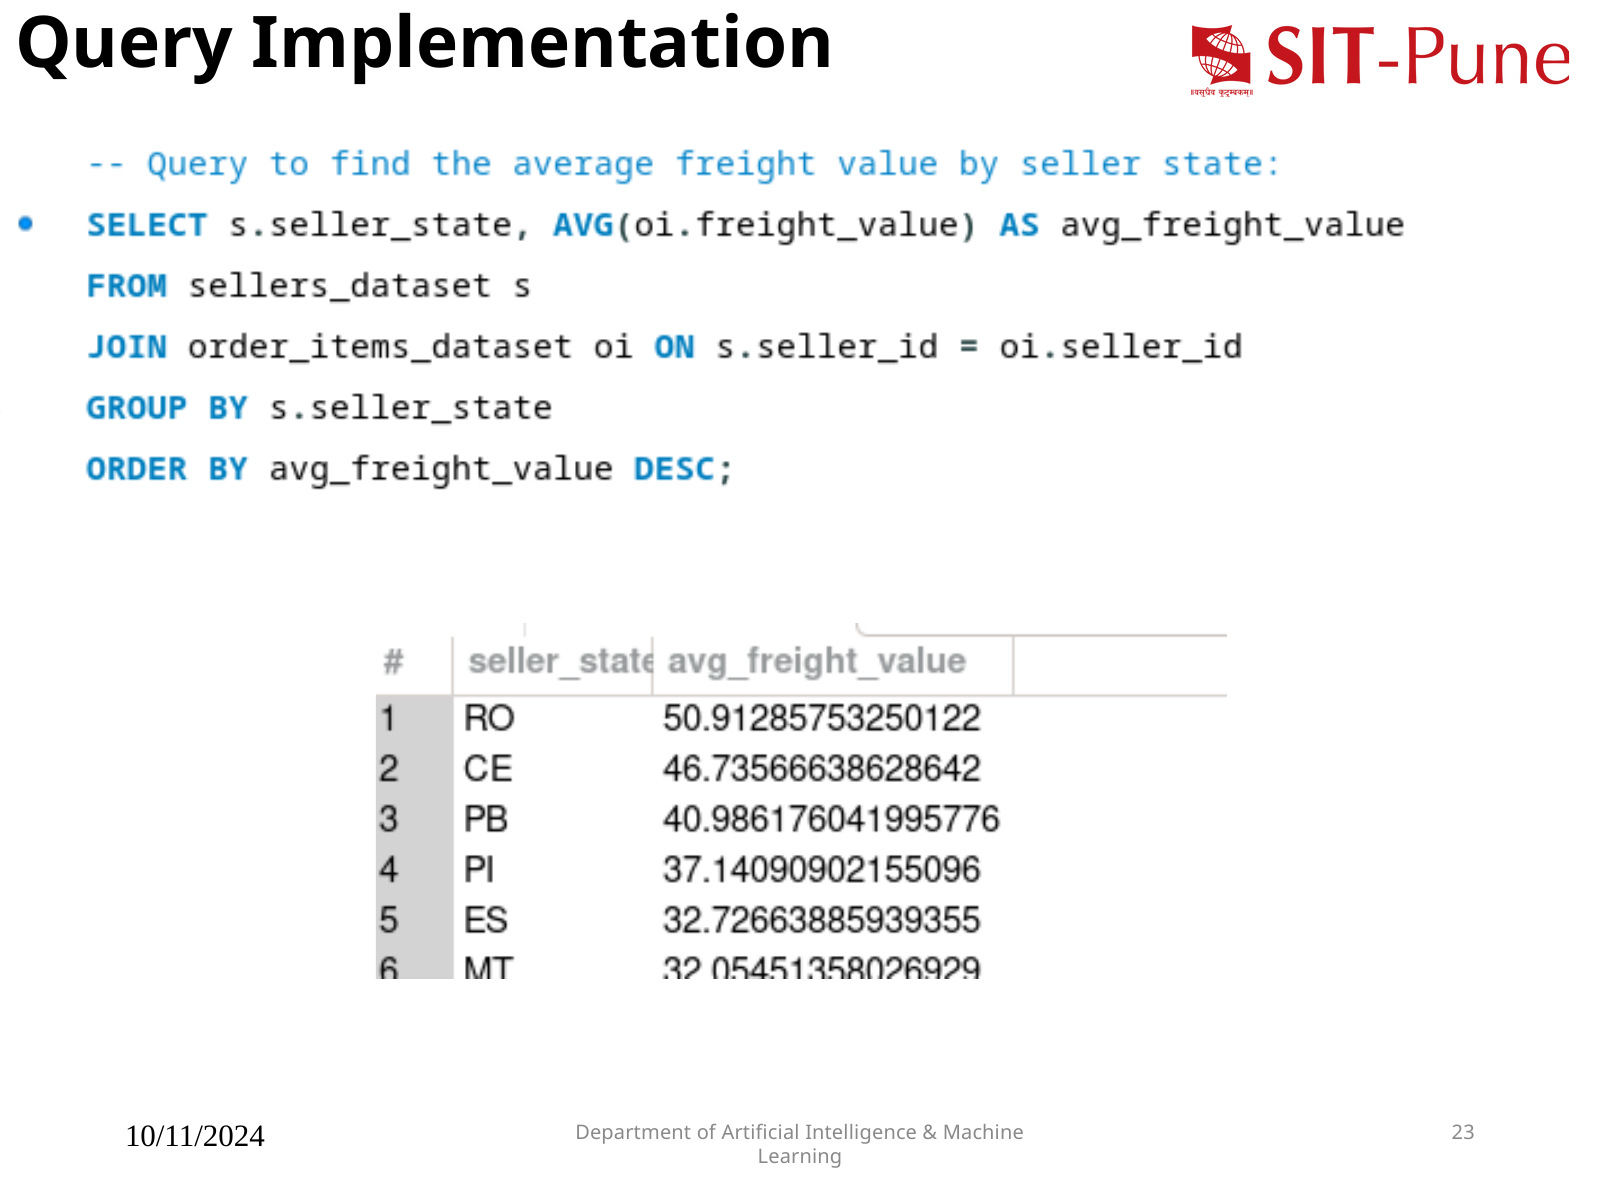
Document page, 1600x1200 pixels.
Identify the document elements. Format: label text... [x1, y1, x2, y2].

text_box Department of Artificial Intelligence & Machine Learning [545, 1119, 1055, 1168]
text_box Query Implementation [14, 0, 1371, 82]
text_box [0, 120, 1600, 521]
text_box 23 [1145, 1119, 1475, 1144]
text_box [1191, 25, 1570, 97]
text_box [375, 623, 1227, 979]
text_box 10/11/2024 [124, 1115, 455, 1153]
